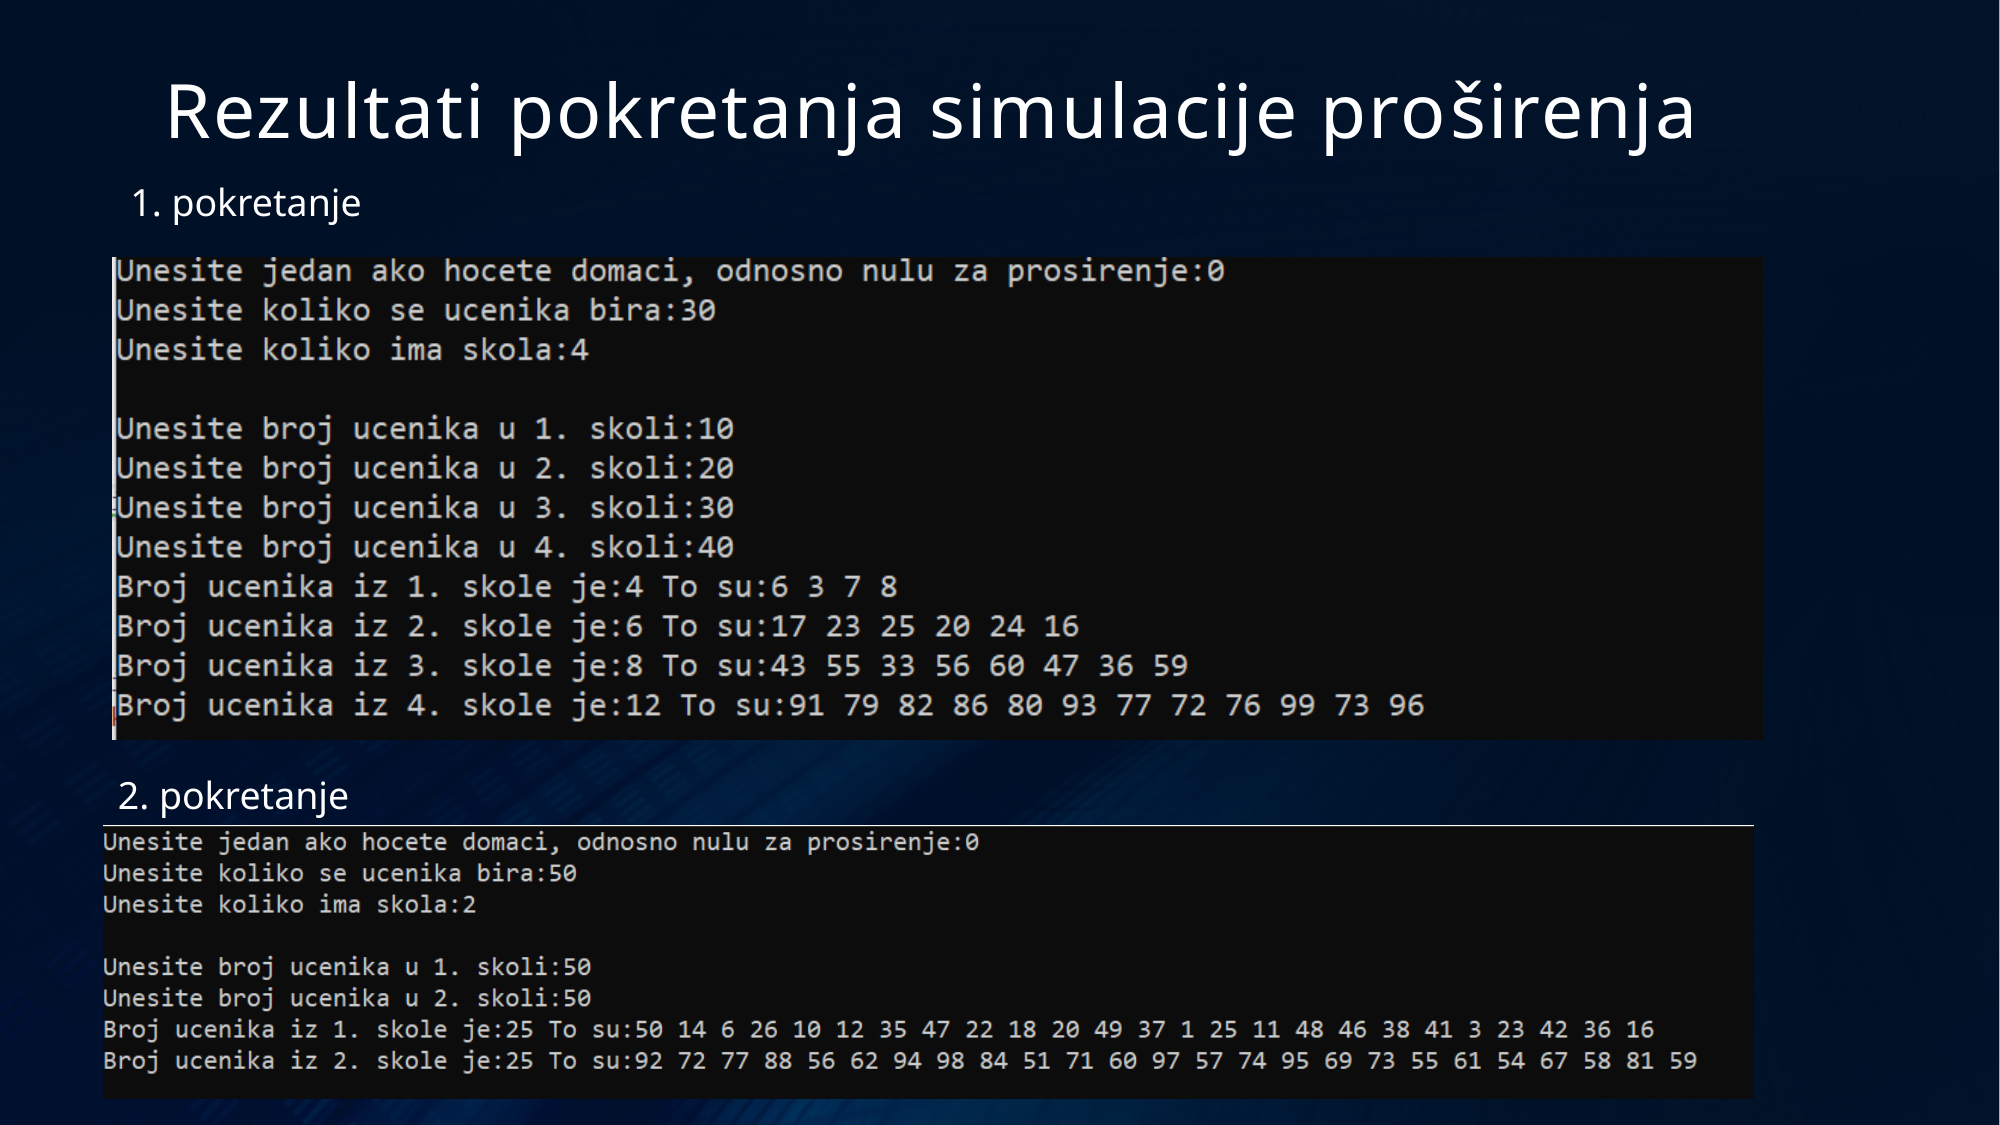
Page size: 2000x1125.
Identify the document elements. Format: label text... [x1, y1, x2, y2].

picture [0, 0, 2000, 1125]
title Rezultati pokretanja simulacije proširenja [149, 62, 1777, 163]
text_box 2. pokretanje [103, 764, 566, 825]
text_box 1. pokretanje [115, 171, 553, 232]
